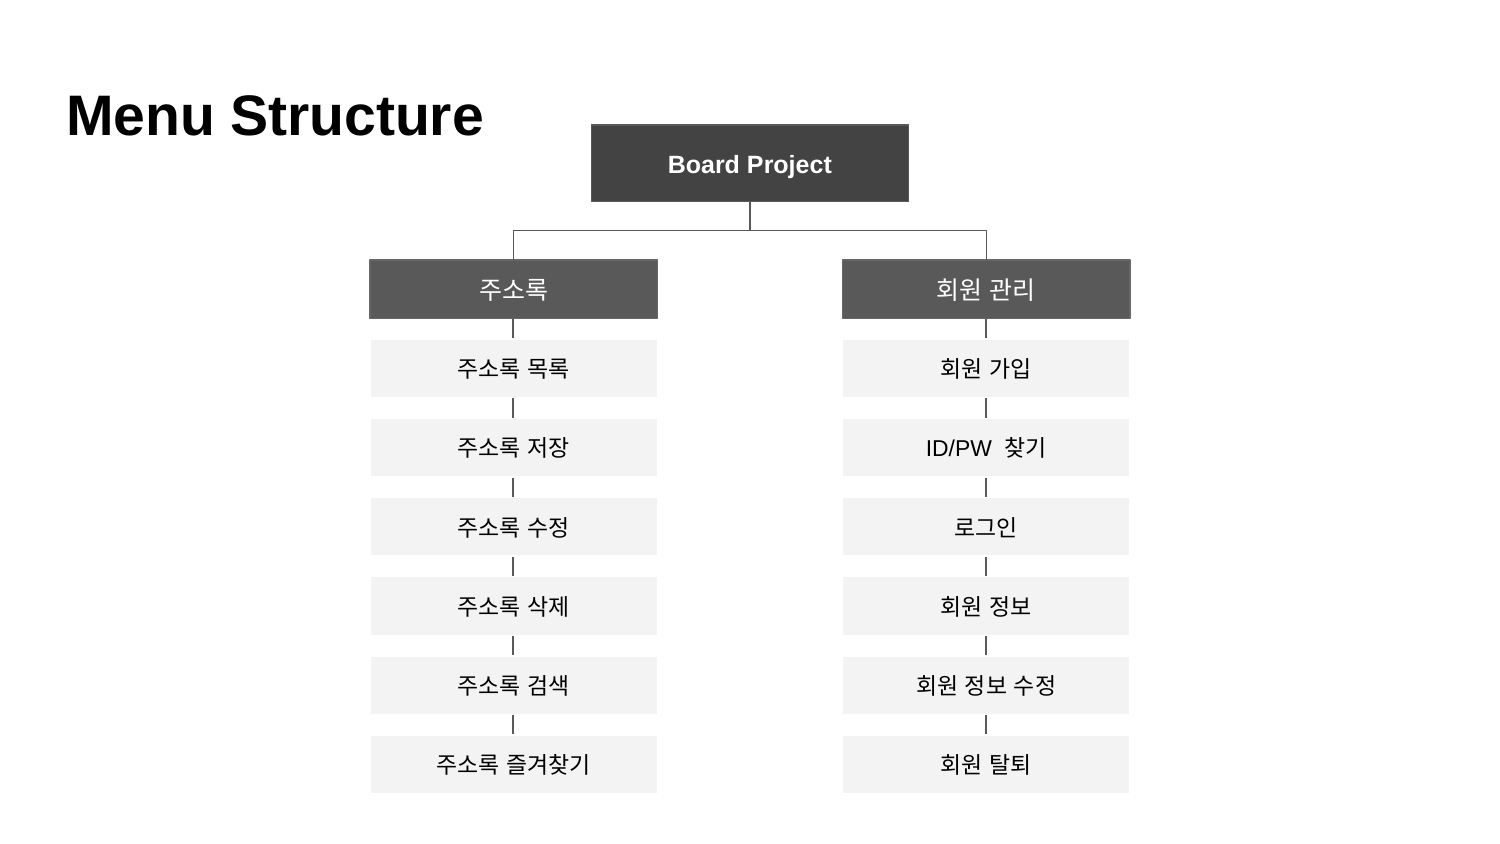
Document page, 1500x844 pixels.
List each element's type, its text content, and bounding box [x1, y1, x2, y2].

text_box 회원 정보 [842, 576, 981, 636]
text_box 주소록 삭제 [369, 576, 508, 636]
text_box 주소록 삭제 [518, 576, 658, 636]
text_box 회원 관리 [902, 259, 1130, 319]
text_box 주소록 검색 [369, 655, 508, 715]
text_box 회원 가입 [990, 339, 1130, 398]
text_box 주소록 저장 [369, 418, 508, 477]
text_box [838, 112, 898, 350]
text_box 로그인 [842, 497, 981, 557]
text_box 회원 정보 수정 [990, 655, 1130, 715]
text_box Board Project [666, 124, 833, 202]
text_box 로그인 [990, 497, 1130, 557]
text_box 주소록 즐겨찾기 [518, 735, 658, 794]
text_box ID/PW 찾기 [842, 418, 981, 477]
text_box 주소록 목록 [518, 339, 658, 398]
text_box 회원 가입 [842, 339, 981, 398]
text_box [602, 112, 662, 350]
text_box Board Project [902, 124, 909, 202]
text_box ID/PW 찾기 [990, 418, 1130, 477]
text_box 주소록 [369, 259, 597, 319]
text_box 회원 정보 [990, 576, 1130, 636]
text_box 주소록 수정 [369, 497, 508, 557]
text_box 회원 탈퇴 [842, 735, 1130, 794]
title Menu Structure [51, 68, 1449, 163]
text_box 주소록 저장 [518, 418, 658, 477]
text_box 주소록 검색 [518, 655, 658, 715]
text_box 주소록 목록 [369, 339, 508, 398]
text_box 회원 정보 수정 [842, 655, 981, 715]
text_box 주소록 수정 [518, 497, 658, 557]
text_box 주소록 즐겨찾기 [369, 735, 508, 794]
text_box Board Project [591, 124, 597, 202]
